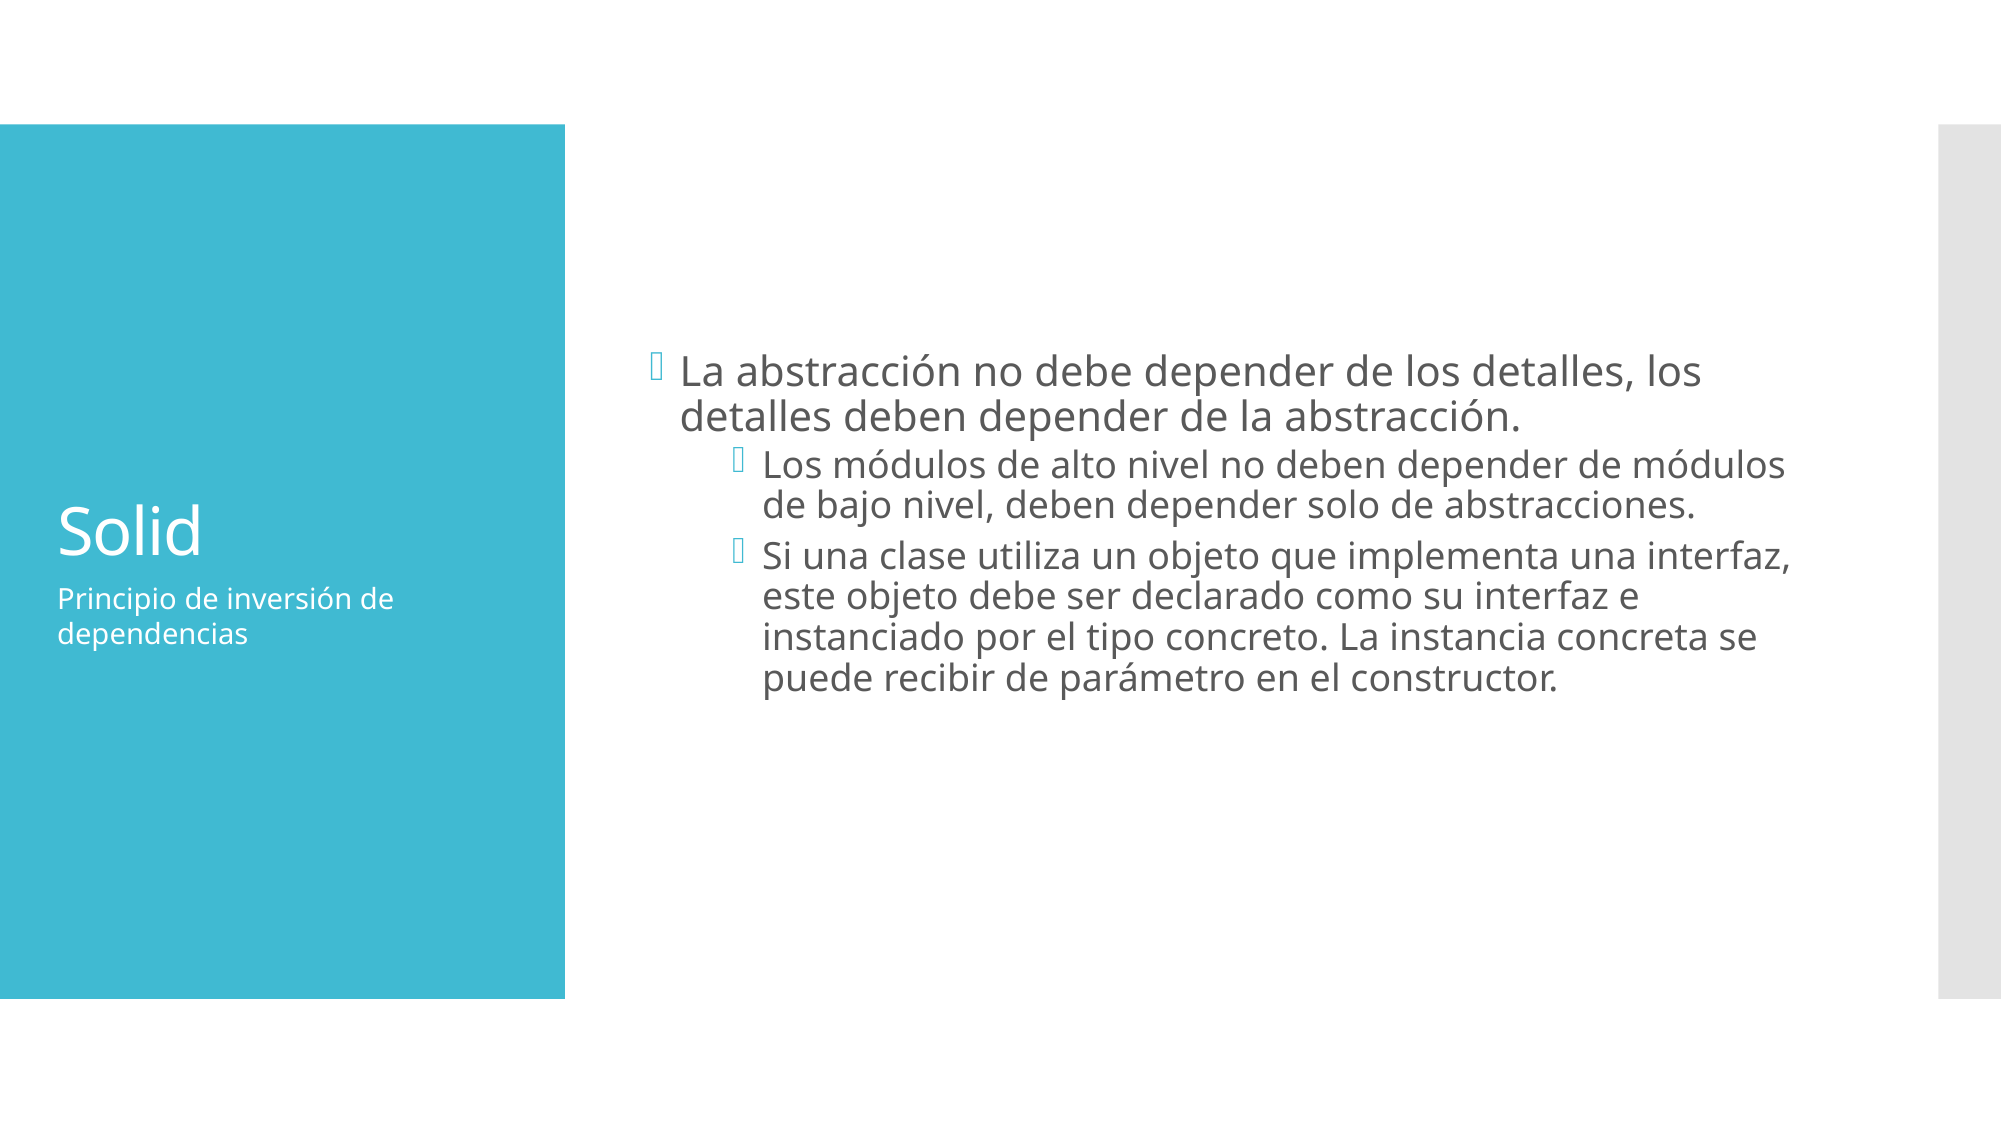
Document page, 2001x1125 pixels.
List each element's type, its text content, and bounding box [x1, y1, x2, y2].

title Solid [41, 187, 507, 573]
list Principio de inversión de dependencias [41, 573, 507, 955]
list La abstracción no debe depender de los detalles, los detalles deben depender de la abstracción. Los módulos de alto nivel no deben depender de módulos de bajo nivel, deben depender solo de abstracciones. Si una clase utiliza un objeto que implementa una interfaz, este objeto debe ser declarado como su interfaz e instanciado por el tipo concreto. La instancia concreta se puede recibir de parámetro en el constructor. [634, 142, 1835, 983]
